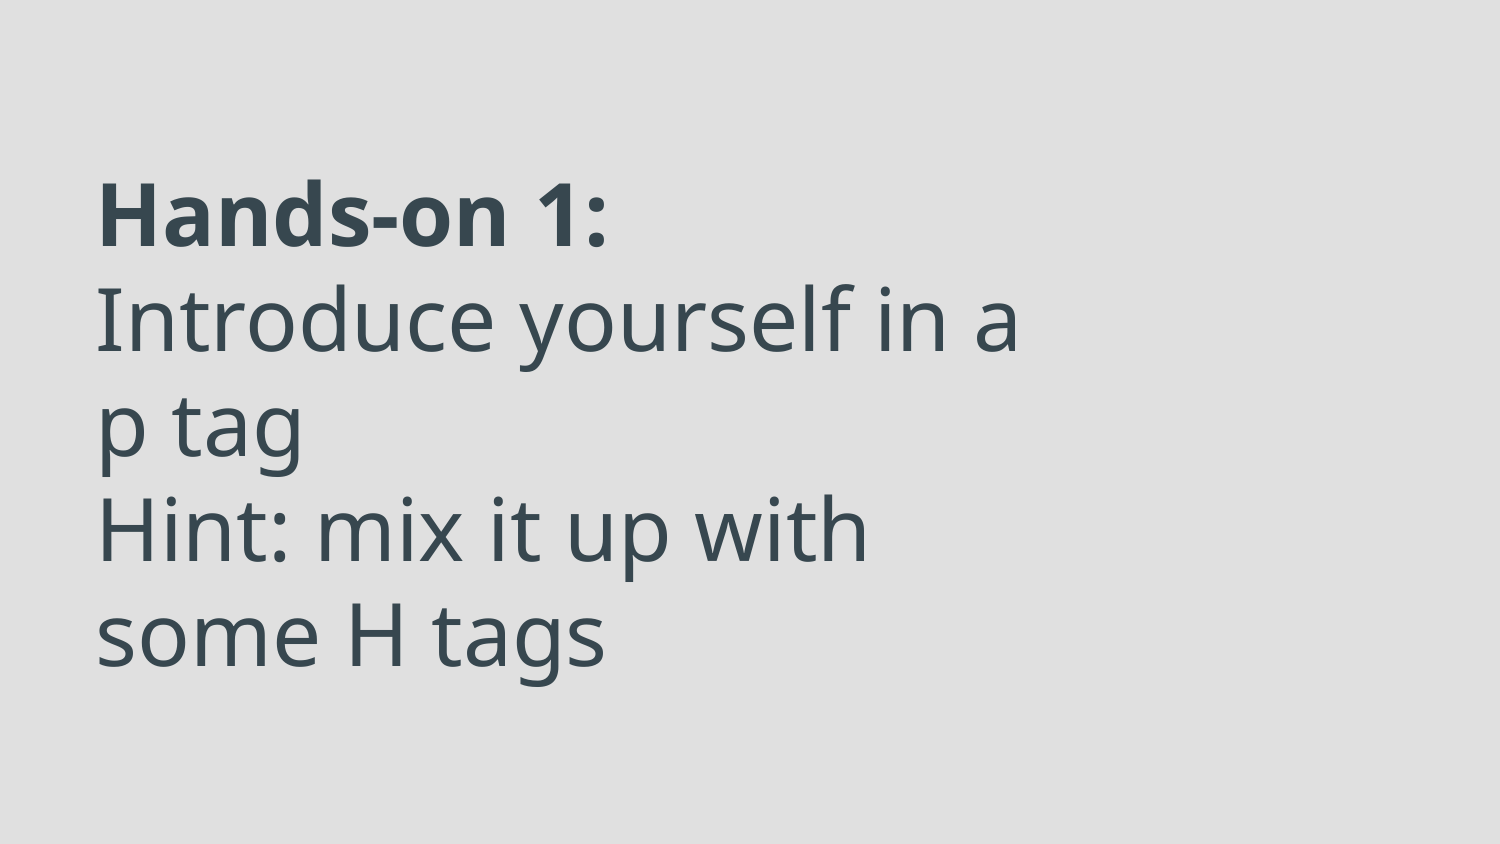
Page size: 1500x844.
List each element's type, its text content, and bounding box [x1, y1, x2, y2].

title Hands-on 1: Introduce yourself in a p tag Hint: mix it up with some H tags [80, 86, 1102, 758]
